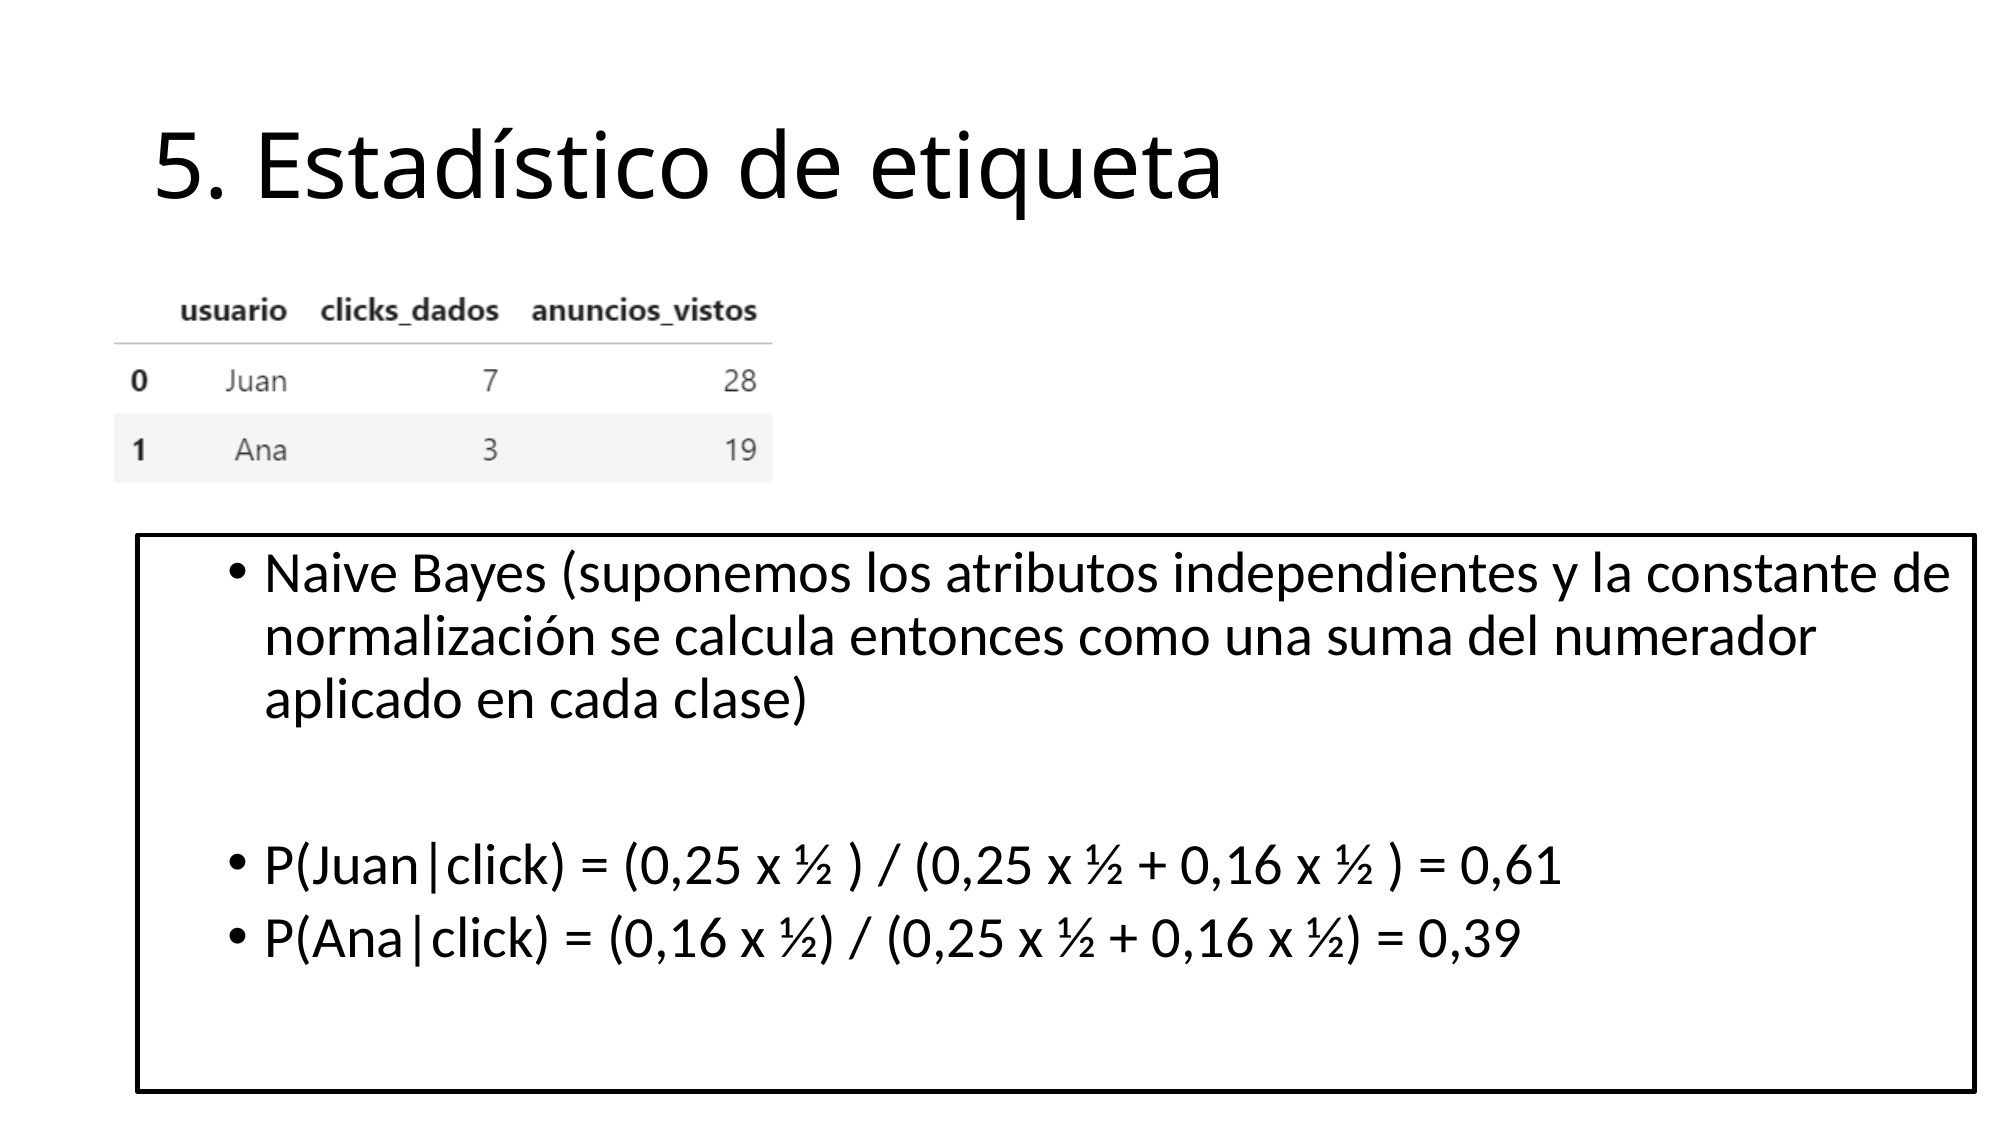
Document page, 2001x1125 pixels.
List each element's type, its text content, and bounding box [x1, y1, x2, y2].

list Naive Bayes (suponemos los atributos independientes y la constante de normalización se calcula entonces como una suma del numerador aplicado en cada clase) P(Juan|click) = (0,25 x ½ ) / (0,25 x ½ + 0,16 x ½ ) = 0,61 P(Ana|click) = (0,16 x ½) / (0,25 x ½ + 0,16 x ½) = 0,39 [137, 535, 1975, 1092]
title 5. Estadístico de etiqueta [137, 59, 1863, 278]
picture [108, 277, 776, 536]
